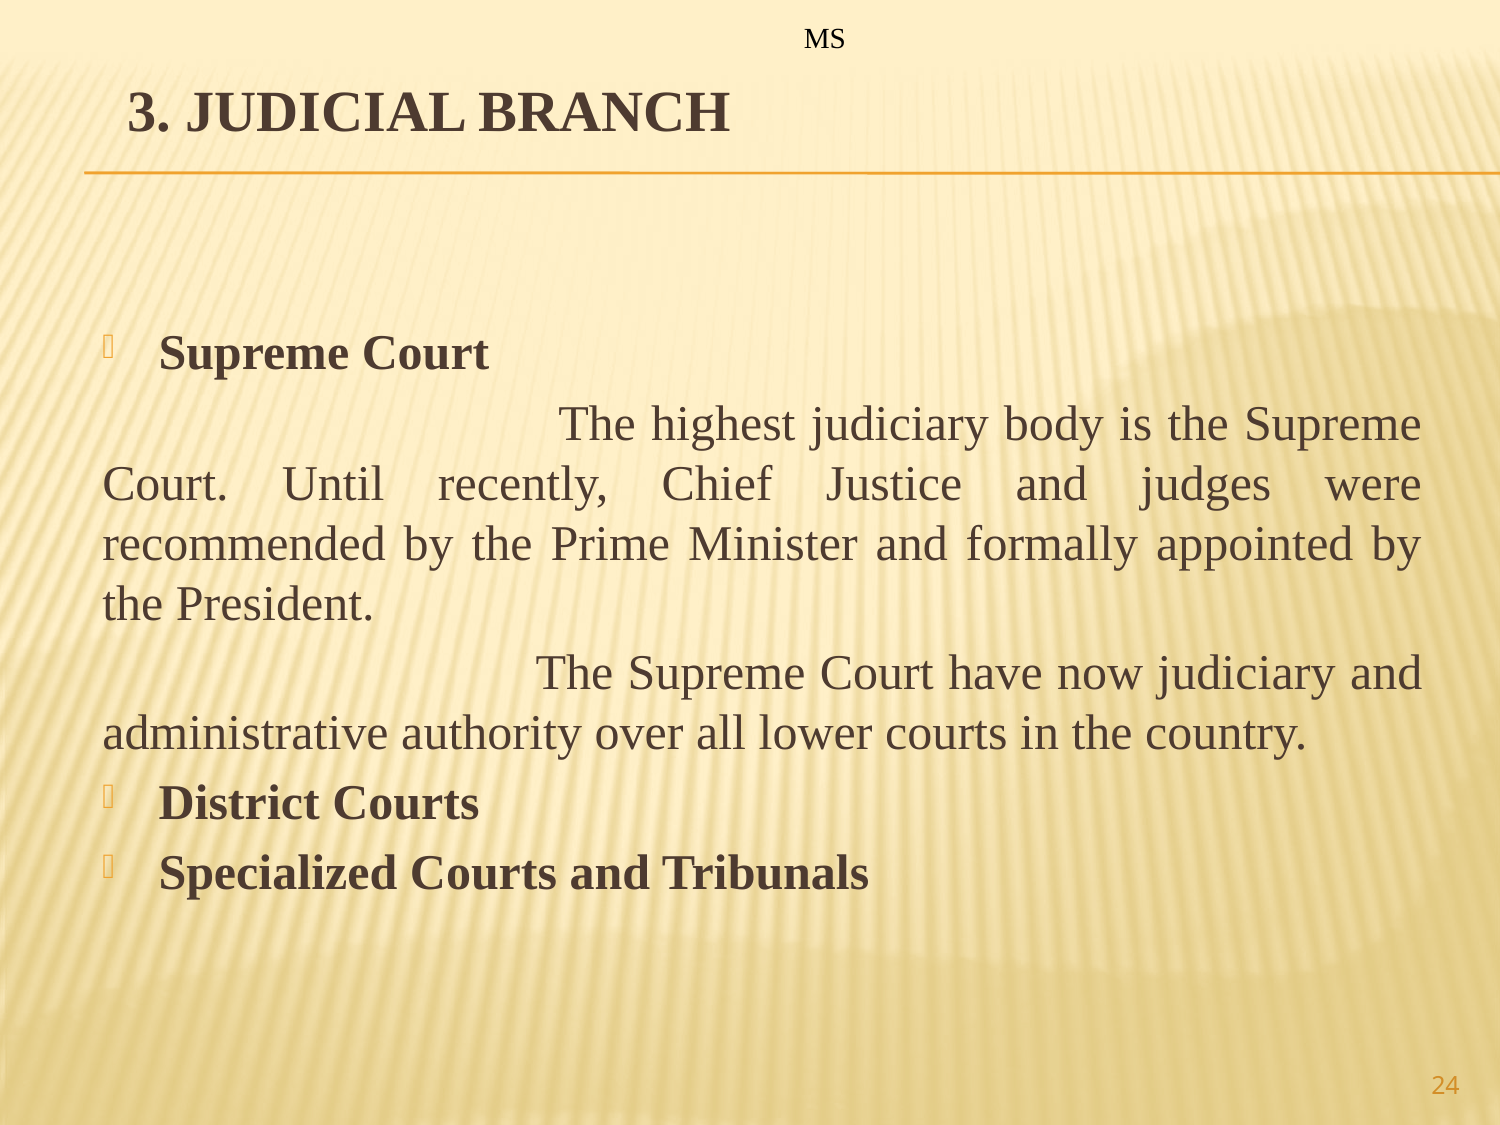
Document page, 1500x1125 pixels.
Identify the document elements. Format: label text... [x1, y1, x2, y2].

list Supreme Court The highest judiciary body is the Supreme Court. Until recently, Chief Justice and judges were recommended by the Prime Minister and formally appointed by the President. The Supreme Court have now judiciary and administrative authority over all lower courts in the country. District Courts Specialized Courts and Tribunals [87, 312, 1438, 1050]
slide_number 24 [1350, 1061, 1475, 1103]
footer MS [587, 12, 1063, 60]
title 3. Judicial branch [112, 62, 1463, 153]
